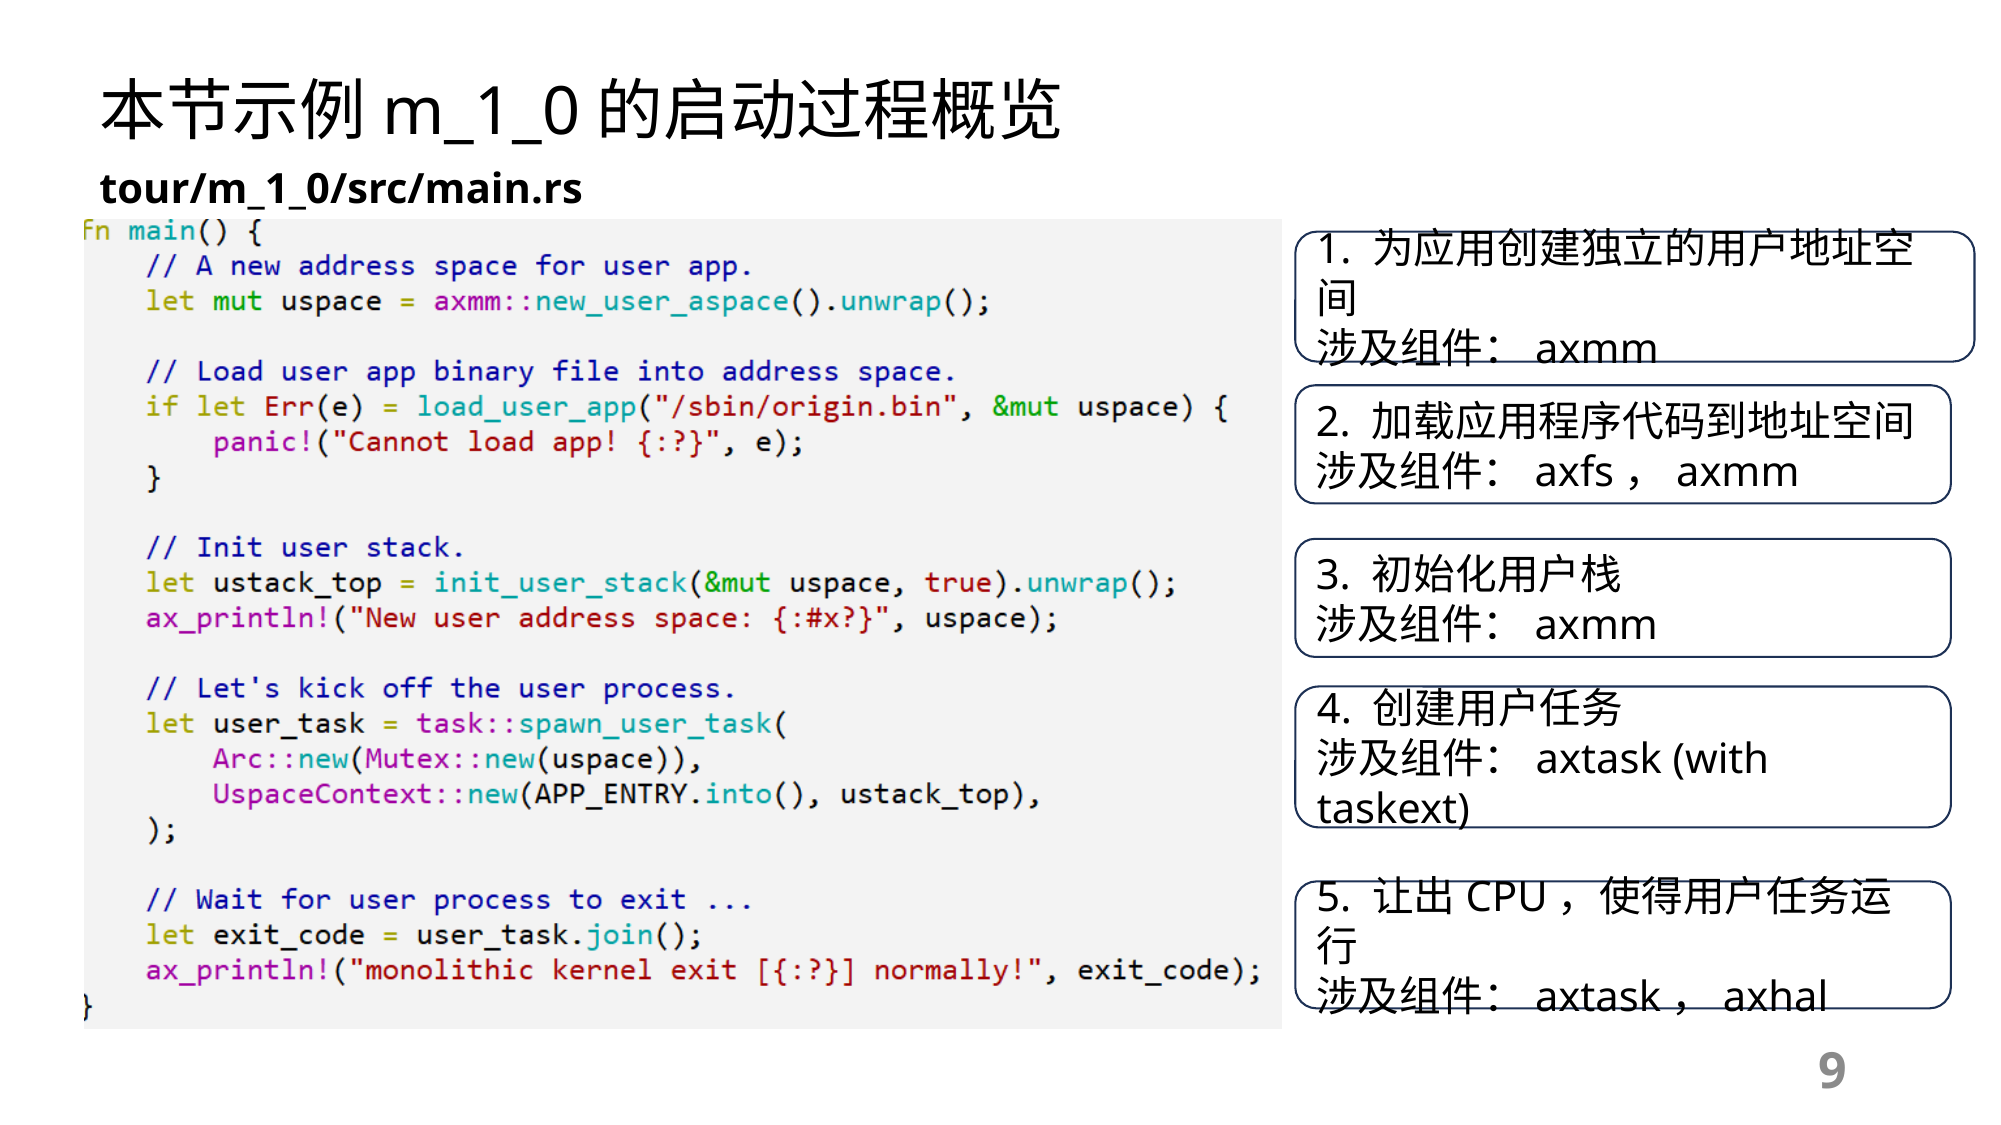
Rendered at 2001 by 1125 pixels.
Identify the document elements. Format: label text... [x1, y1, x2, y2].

text_box 3. 初始化用户栈 涉及组件：axmm [1294, 537, 1952, 658]
text_box 5. 让出CPU，使得用户任务运行 涉及组件：axtask，axhal [1294, 880, 1952, 1010]
text_box 本节示例m_1_0的启动过程概览 [84, 60, 1627, 156]
slide_number 9 [1412, 1042, 1863, 1103]
text_box 4. 创建用户任务 涉及组件：axtask (with taskext) [1294, 685, 1952, 829]
text_box tour/m_1_0/src/main.rs [84, 154, 682, 219]
picture [84, 219, 1282, 1030]
text_box 1. 为应用创建独立的用户地址空间 涉及组件：axmm [1294, 230, 1976, 363]
text_box 2. 加载应用程序代码到地址空间 涉及组件：axfs，axmm [1294, 384, 1952, 505]
